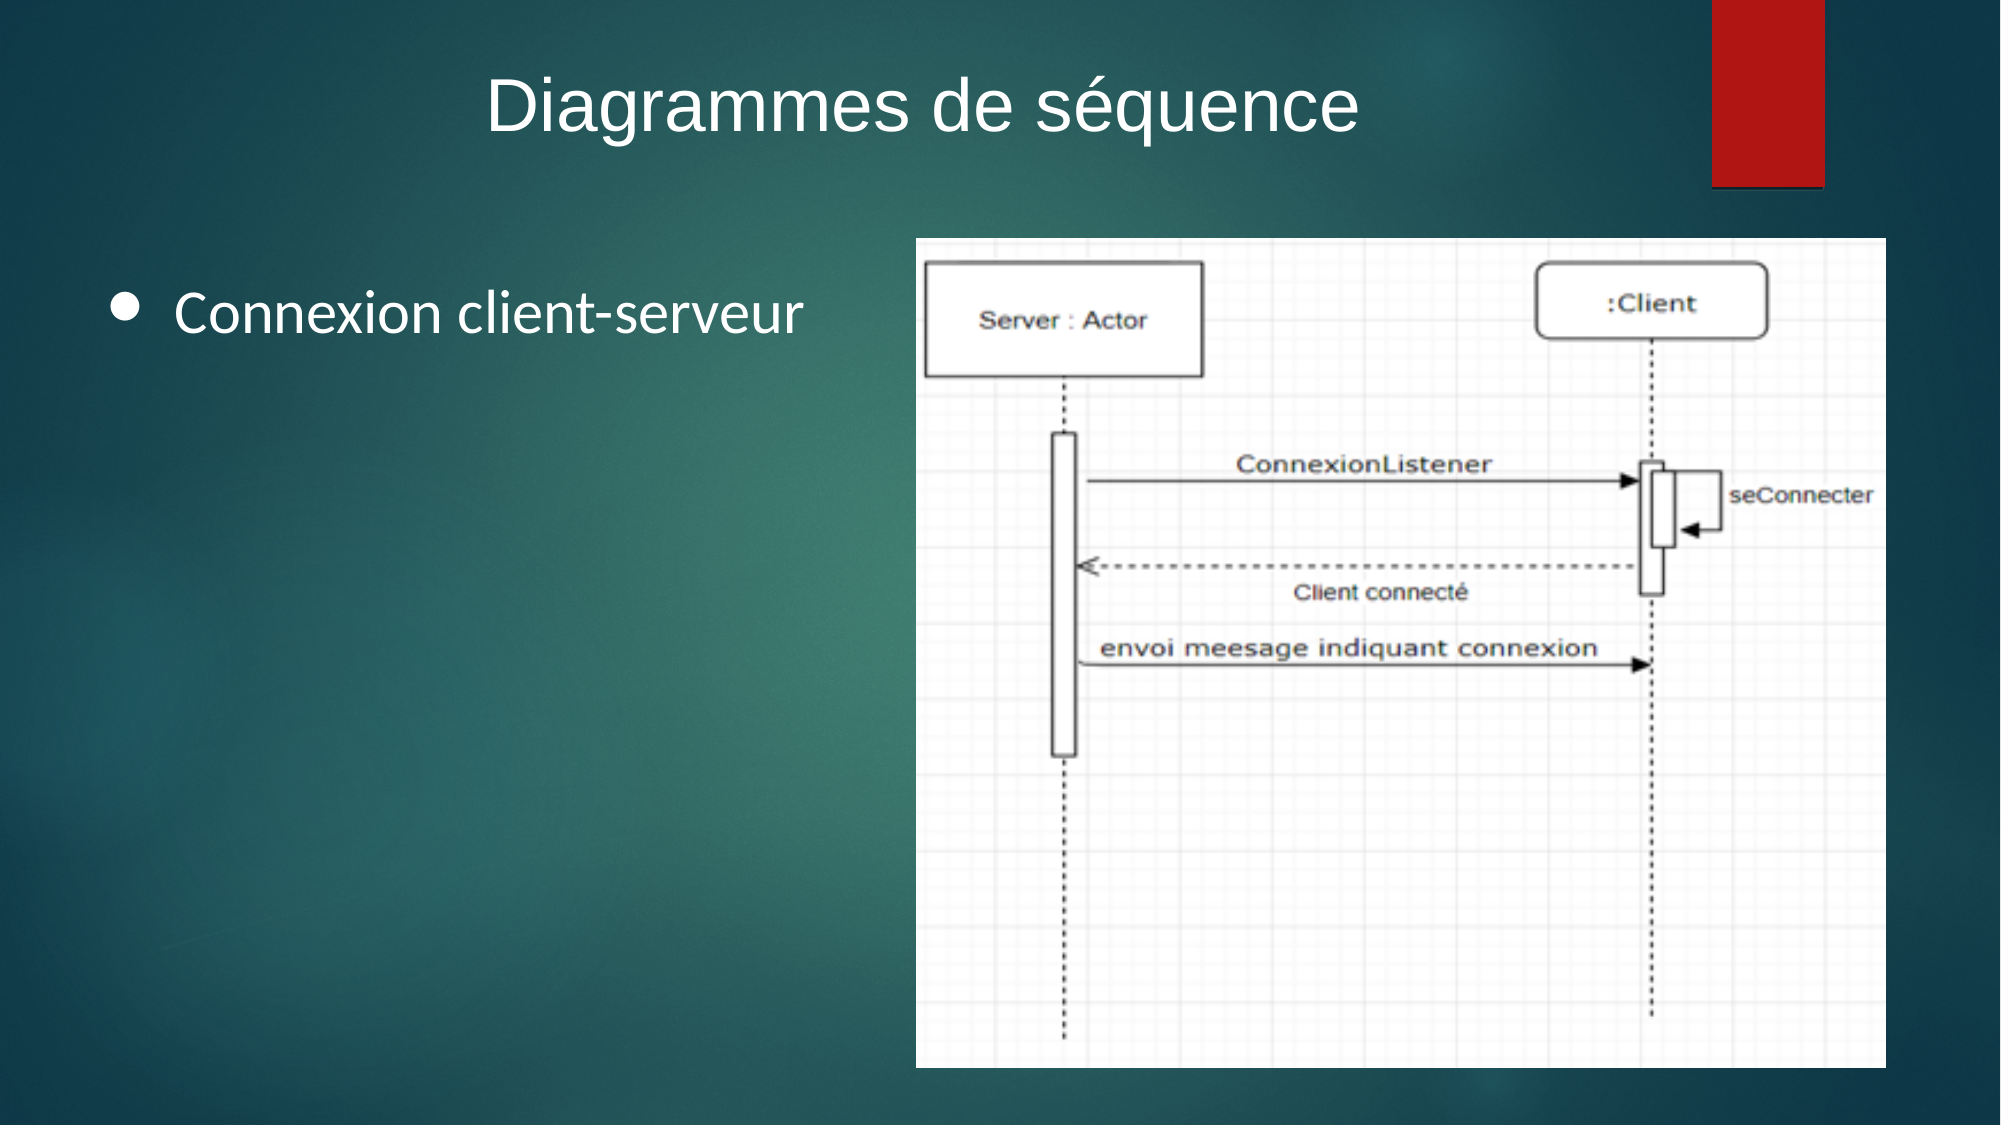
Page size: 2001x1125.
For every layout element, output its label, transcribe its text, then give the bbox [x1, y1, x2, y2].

picture [0, 0, 2001, 1125]
list Connexion client-serveur [99, 271, 841, 396]
list Diagrammes de séquence [484, 56, 1363, 228]
